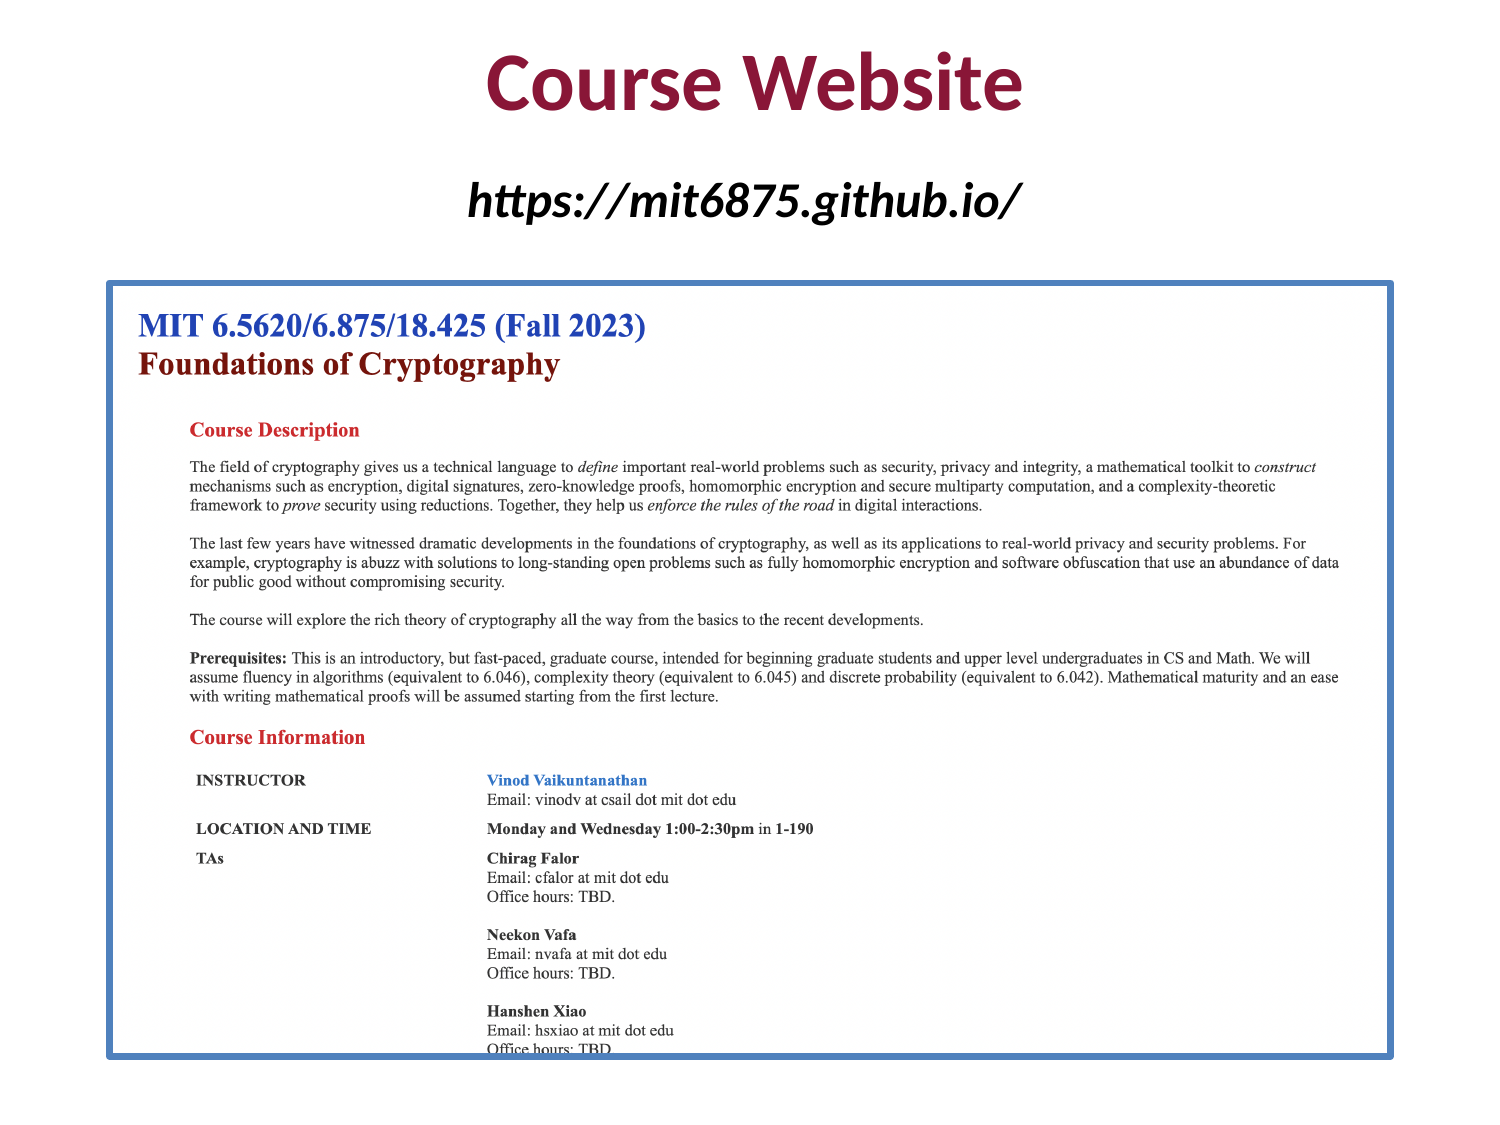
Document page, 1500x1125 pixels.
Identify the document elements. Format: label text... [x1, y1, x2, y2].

text_box https://mit6875.github.io/ [224, 167, 1275, 255]
picture [112, 285, 1388, 1054]
subtitle Course Website [41, 19, 1471, 137]
